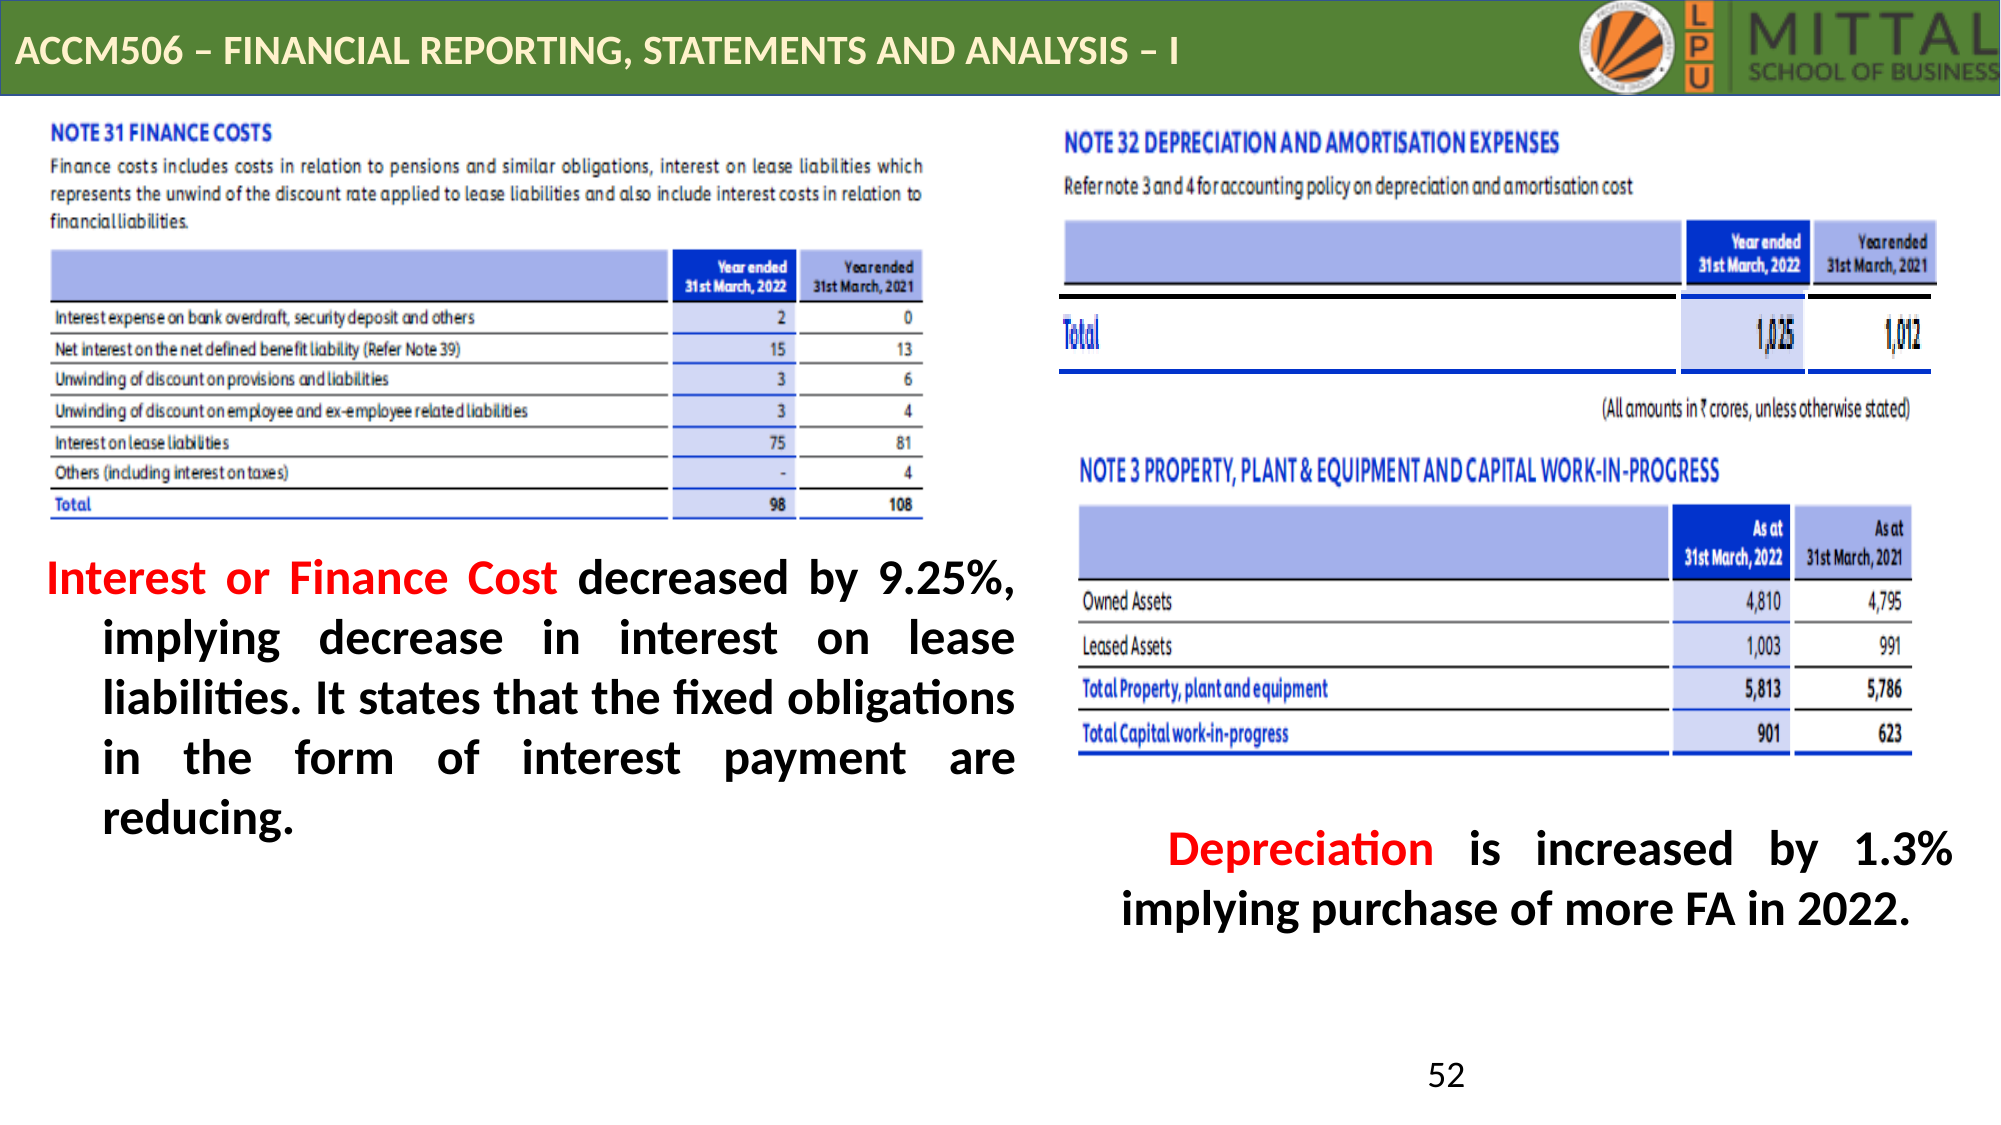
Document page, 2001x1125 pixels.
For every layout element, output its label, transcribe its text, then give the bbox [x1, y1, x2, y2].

picture [1055, 112, 1939, 783]
picture [1579, 0, 2000, 95]
text_box Interest or Finance Cost decreased by 9.25%, implying decrease in interest on lease liabilities. It states that the fixed obligations in the form of interest payment are reducing. [31, 537, 1032, 853]
text_box Depreciation is increased by 1.3% implying purchase of more FA in 2022. [1049, 808, 1969, 944]
slide_number 52 [1412, 1042, 1863, 1103]
picture [35, 97, 942, 539]
